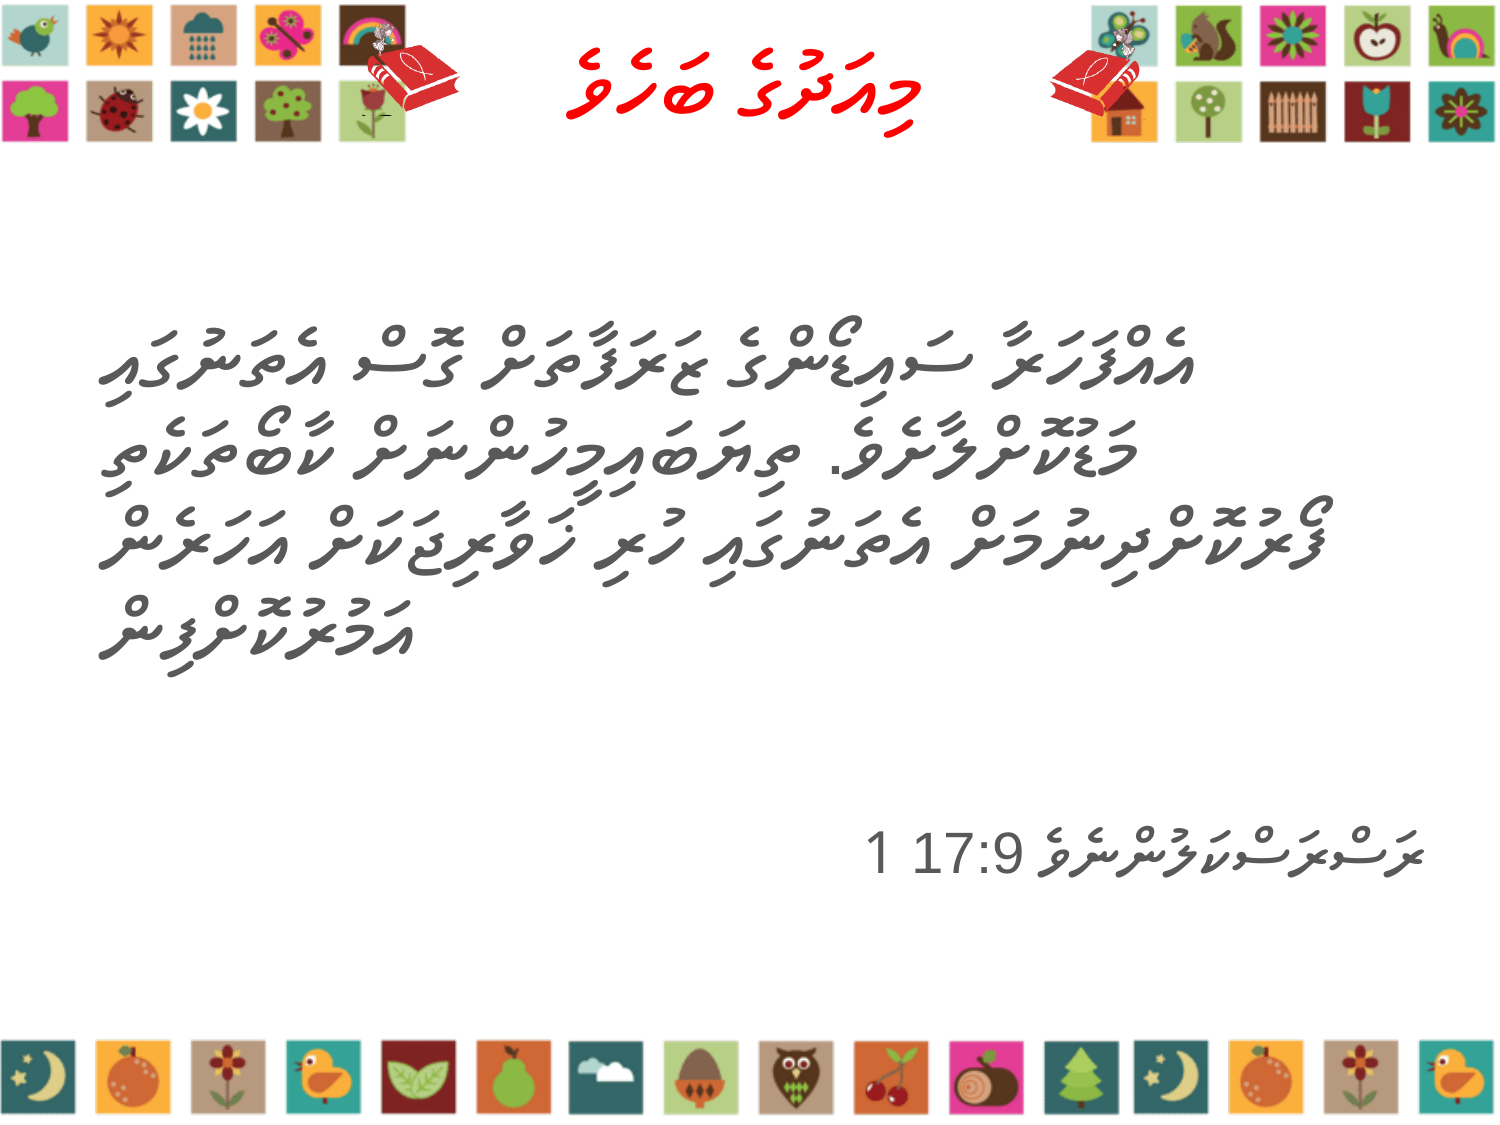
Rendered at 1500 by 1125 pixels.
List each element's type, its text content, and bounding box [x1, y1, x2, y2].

text_box 1 ރަސްރަސްކަލުންނެވެ 17:9 [808, 807, 1441, 893]
picture [0, 3, 492, 150]
text_box މިއަދުގެ ބަހެވެ [425, 22, 1078, 138]
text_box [0, 1028, 1500, 1118]
picture [1017, 3, 1500, 150]
text_box އެއްފަހަރާ ސައިޑޯންގެ ޒަރަފާތަށް ގޮސް އެތަނުގައި މަޑުކޮށްލާށެވެ. ތިޔަބައިމީހުންނަށް ކާބޯތަކެތި ފޯރުކޮށްދިނުމަށް އެތަނުގައި ހުރި ޚަވާރިޖަކަށް އަހަރެން އަމުރުކޮށްފިން [88, 302, 1436, 678]
